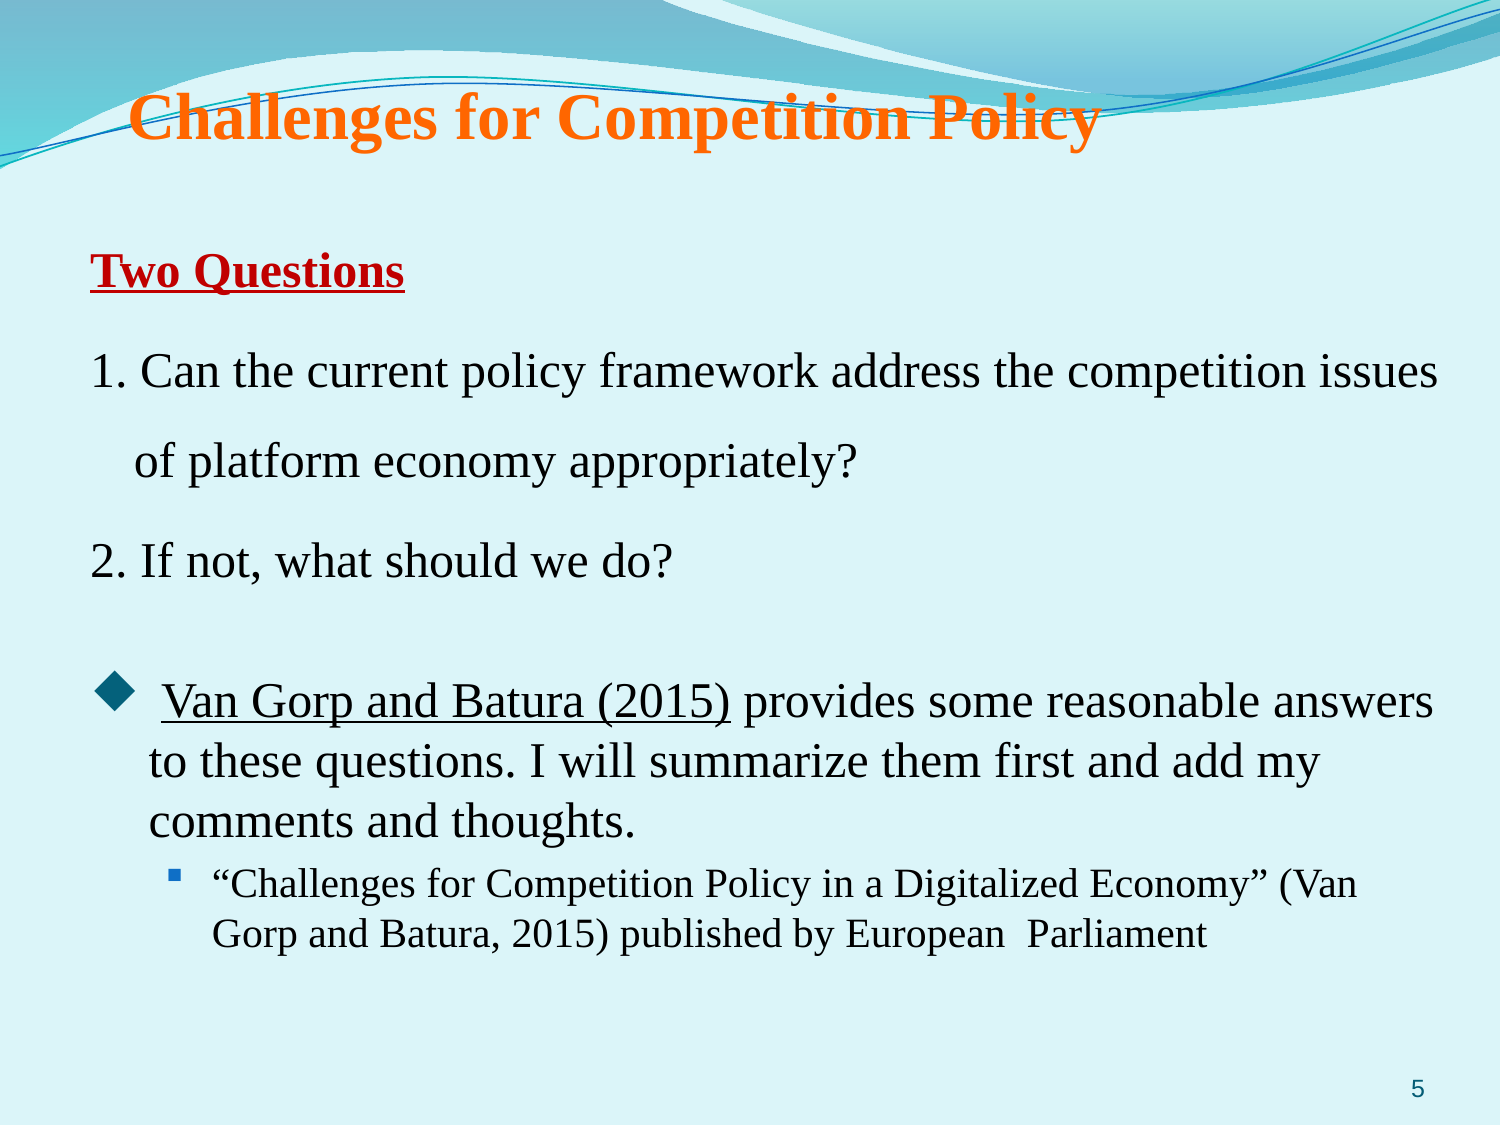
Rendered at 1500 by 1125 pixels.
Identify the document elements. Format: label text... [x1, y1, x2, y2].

text_box Two Questions 1. Can the current policy framework address the competition issues of platform economy appropriately? 2. If not, what should we do? Van Gorp and Batura (2015) provides some reasonable answers to these questions. I will summarize them first and add my comments and thoughts. “Challenges for Competition Policy in a Digitalized Economy” (Van Gorp and Batura, 2015) published by European Parliament [74, 199, 1458, 891]
slide_number 5 [1299, 1042, 1425, 1103]
text_box Challenges for Competition Policy [112, 74, 1413, 150]
